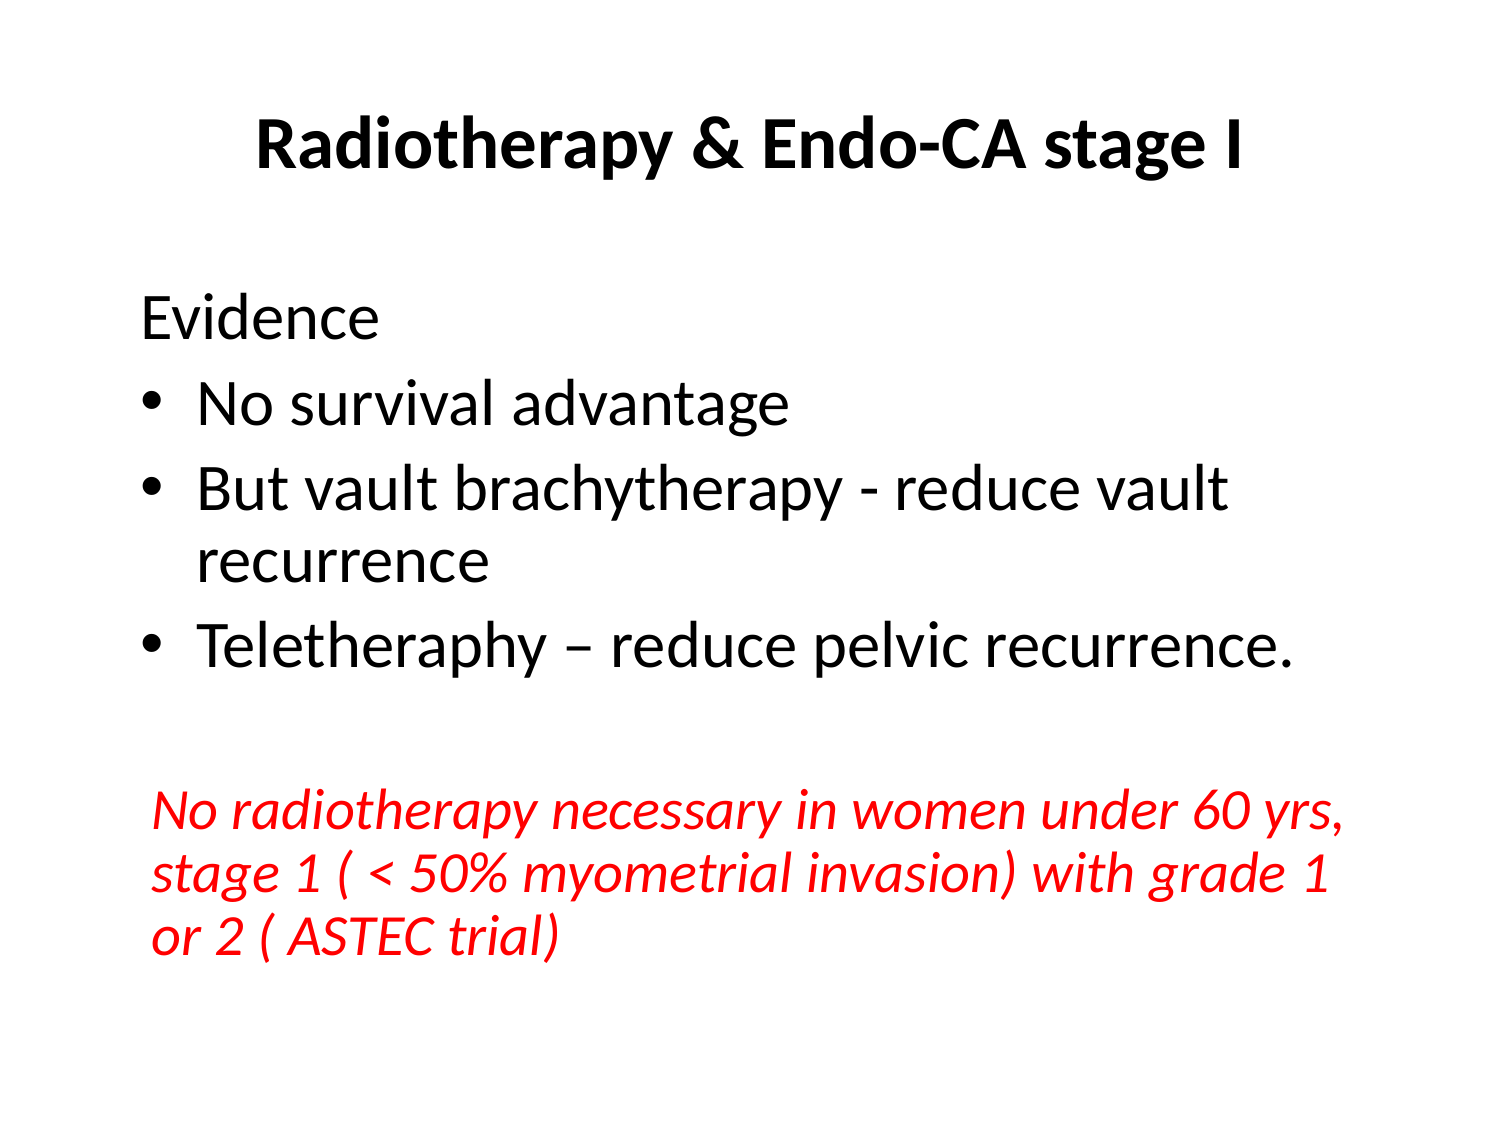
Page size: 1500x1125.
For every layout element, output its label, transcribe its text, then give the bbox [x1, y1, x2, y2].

list Evidence No survival advantage But vault brachytherapy - reduce vault recurrence Teletheraphy – reduce pelvic recurrence. No radiotherapy necessary in women under 60 yrs, stage 1 ( < 50% myometrial invasion) with grade 1 or 2 ( ASTEC trial) [125, 275, 1400, 1025]
title Radiotherapy & Endo-CA stage I [75, 45, 1425, 233]
